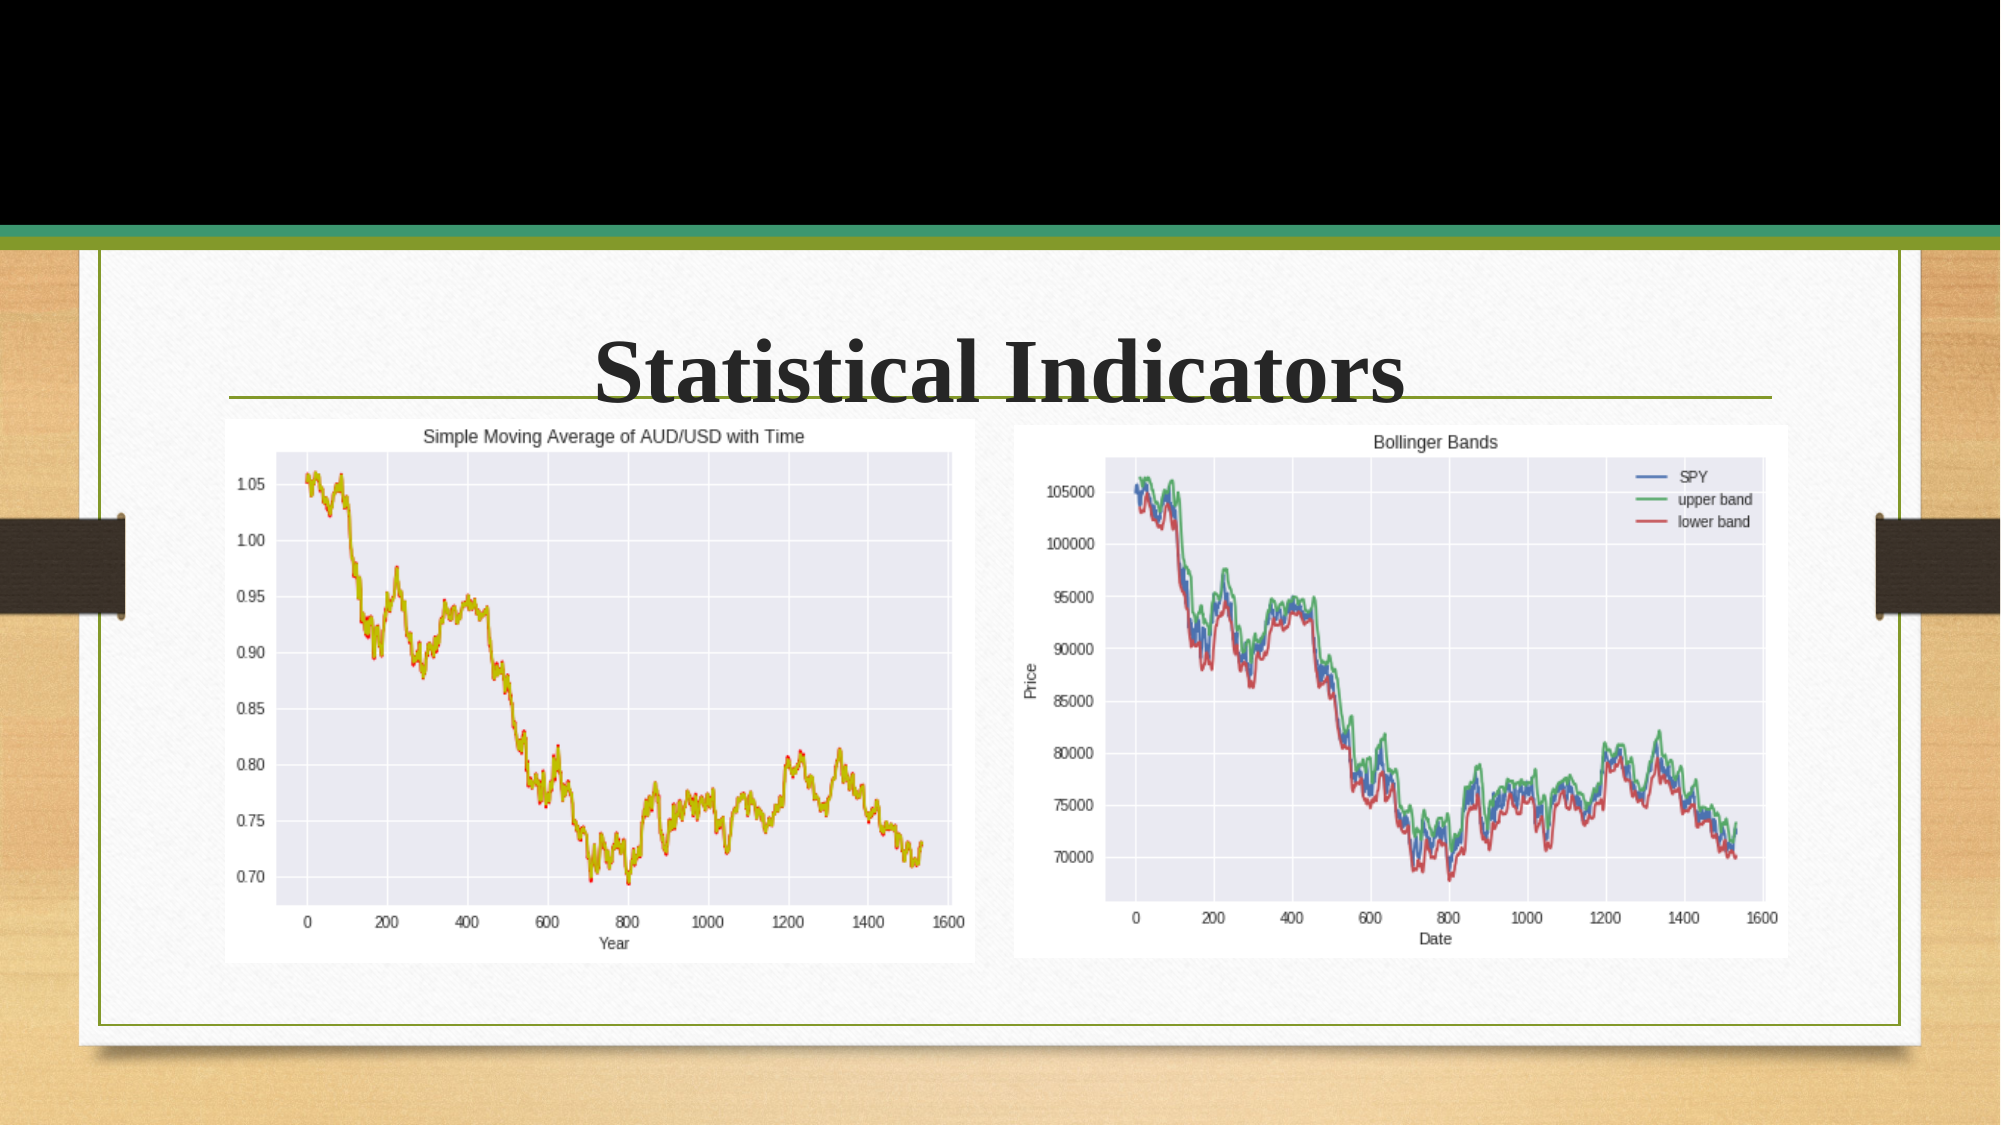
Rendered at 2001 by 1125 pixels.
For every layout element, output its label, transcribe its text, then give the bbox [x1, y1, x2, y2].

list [225, 419, 975, 964]
picture [0, 0, 2001, 1125]
title Statistical Indicators [213, 289, 1788, 443]
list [1013, 425, 1789, 958]
